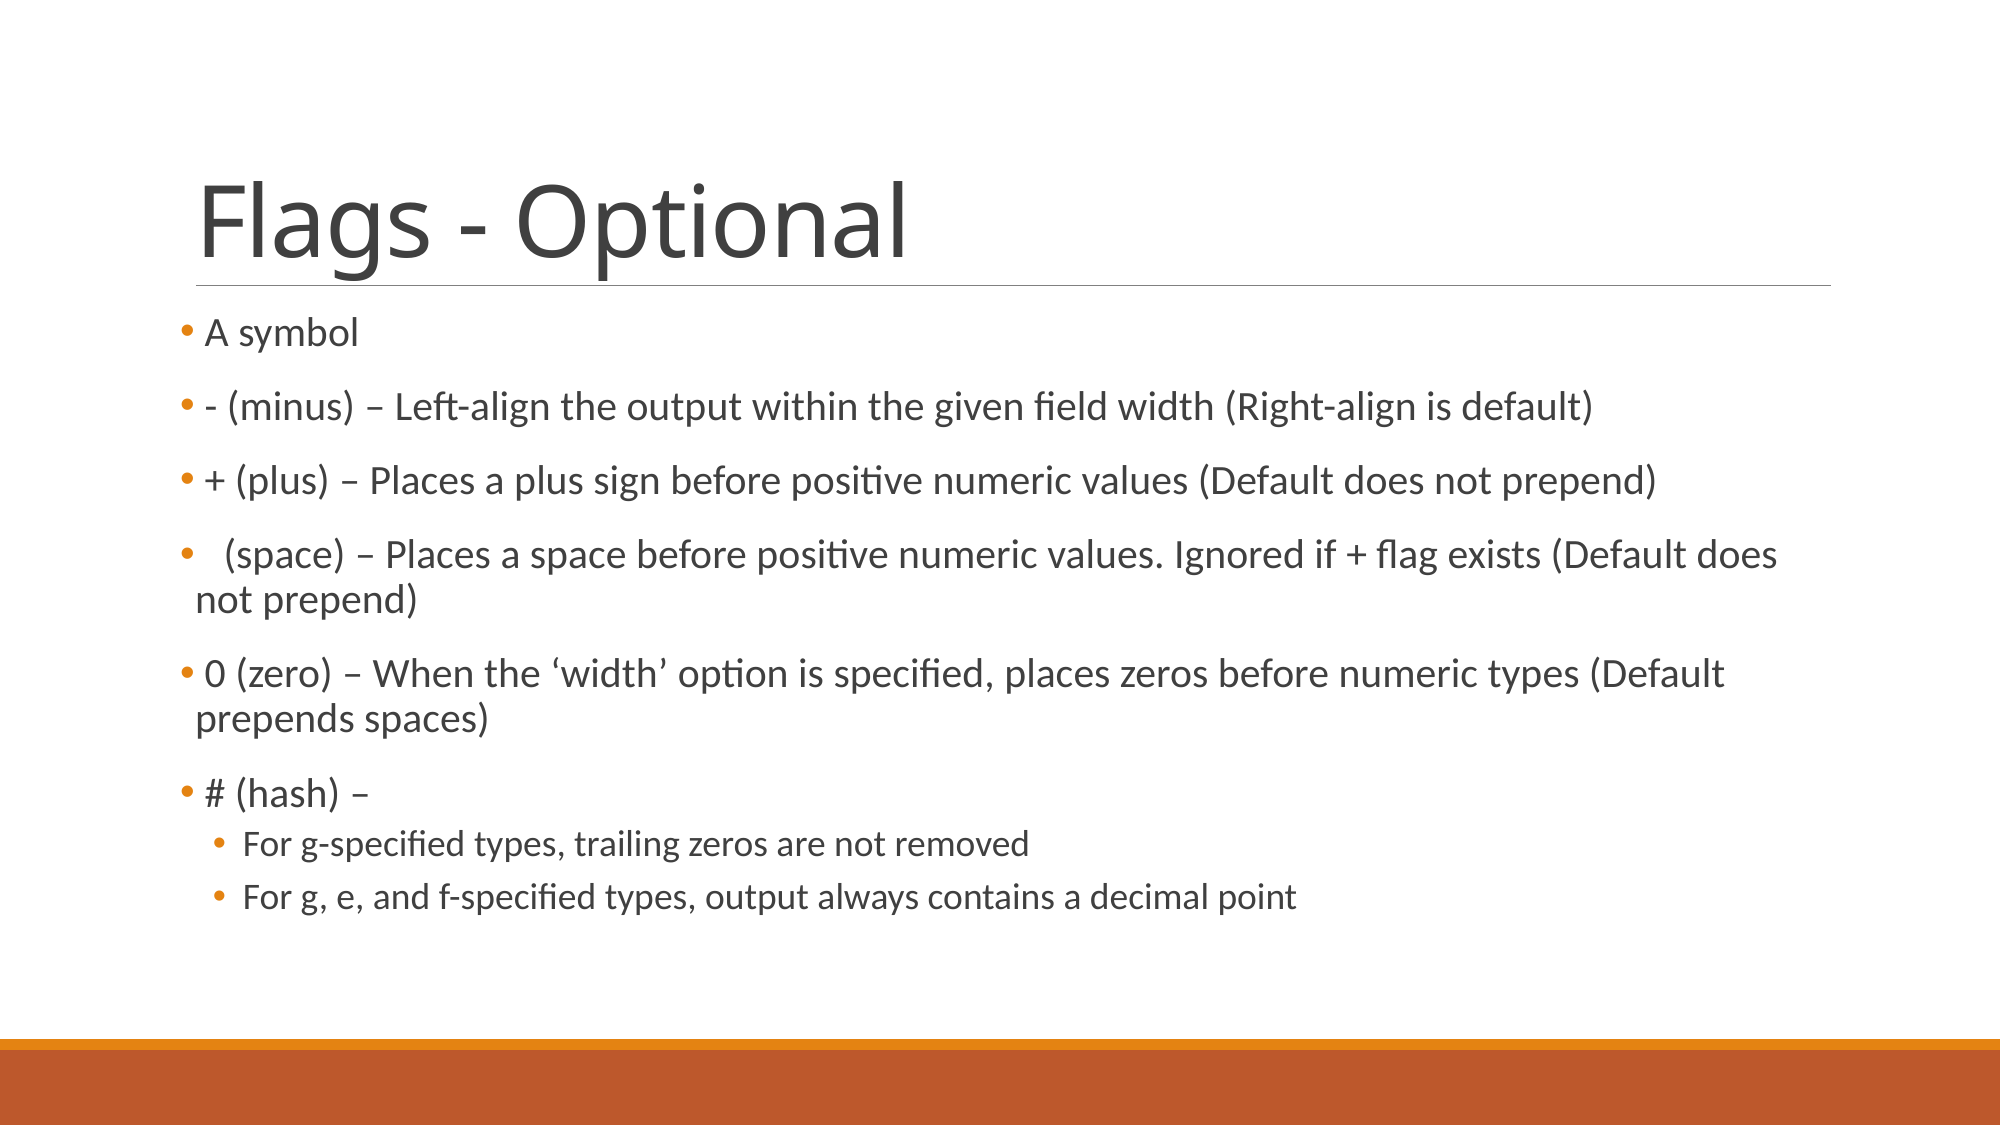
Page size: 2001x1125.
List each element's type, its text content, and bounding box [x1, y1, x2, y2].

title Flags - Optional [180, 47, 1830, 285]
list A symbol - (minus) – Left-align the output within the given field width (Right-align is default) + (plus) – Places a plus sign before positive numeric values (Default does not prepend) (space) – Places a space before positive numeric values. Ignored if + flag exists (Default does not prepend) 0 (zero) – When the ‘width’ option is specified, places zeros before numeric types (Default prepends spaces) # (hash) – For g-specified types, trailing zeros are not removed For g, e, and f-specified types, output always contains a decimal point [180, 302, 1830, 963]
